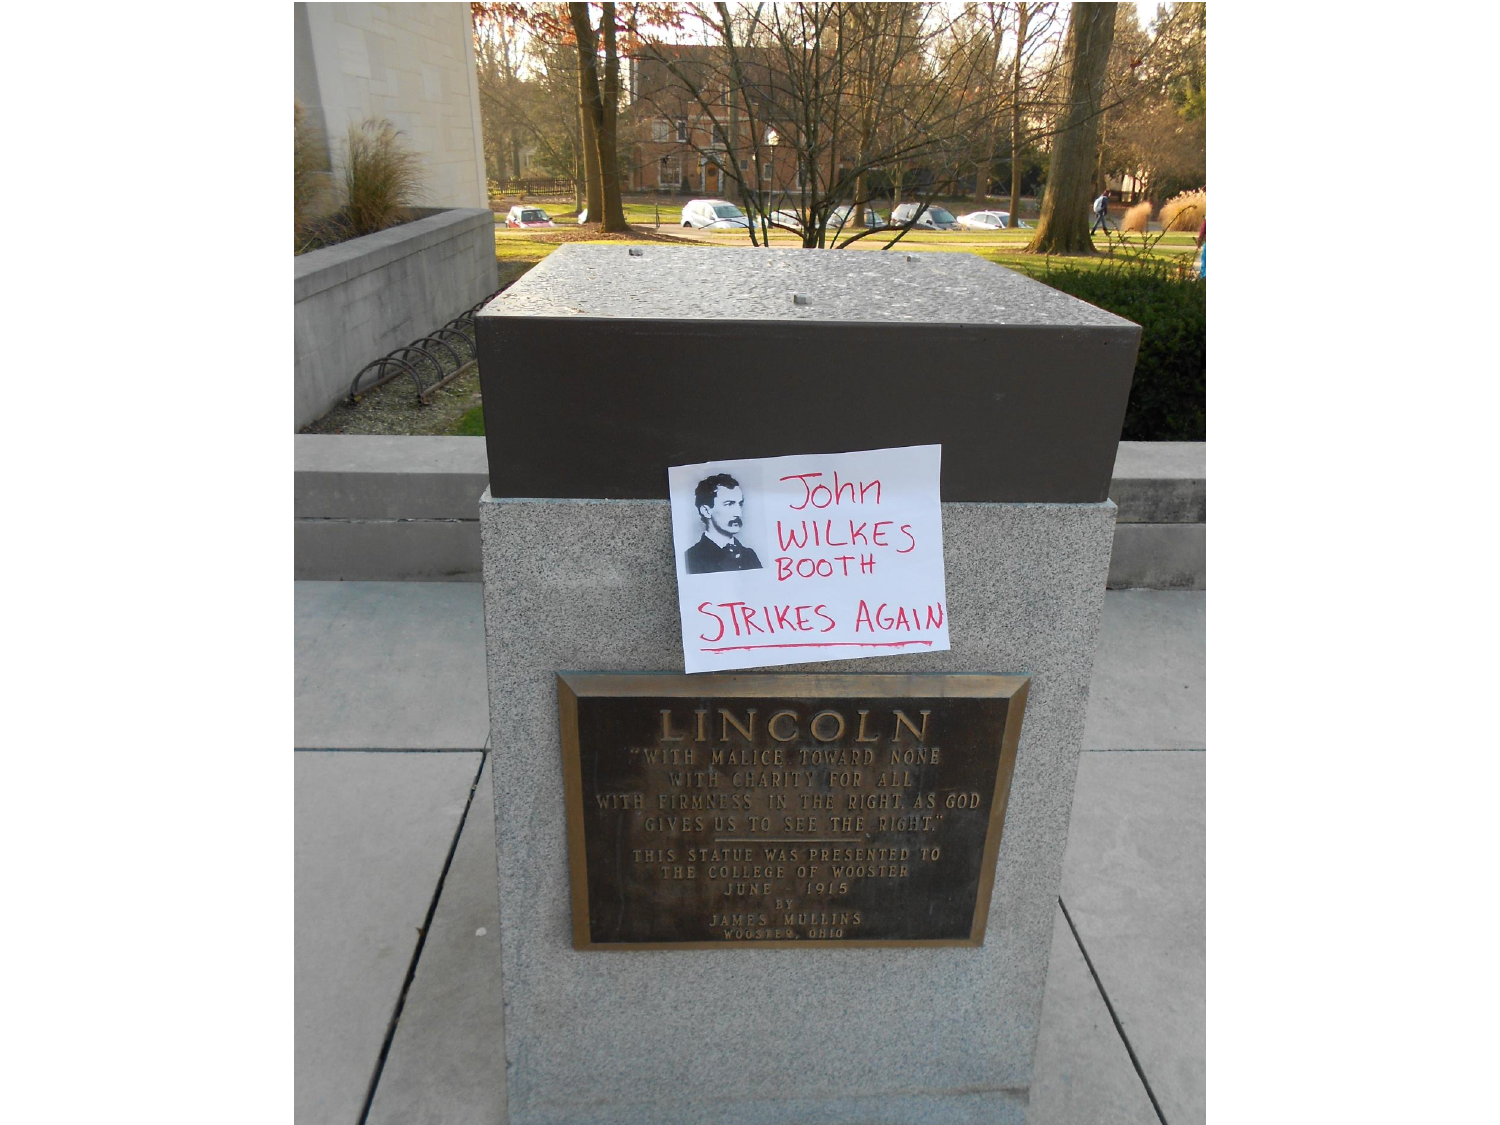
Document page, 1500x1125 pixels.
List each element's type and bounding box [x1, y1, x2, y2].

picture [293, 2, 1207, 1125]
